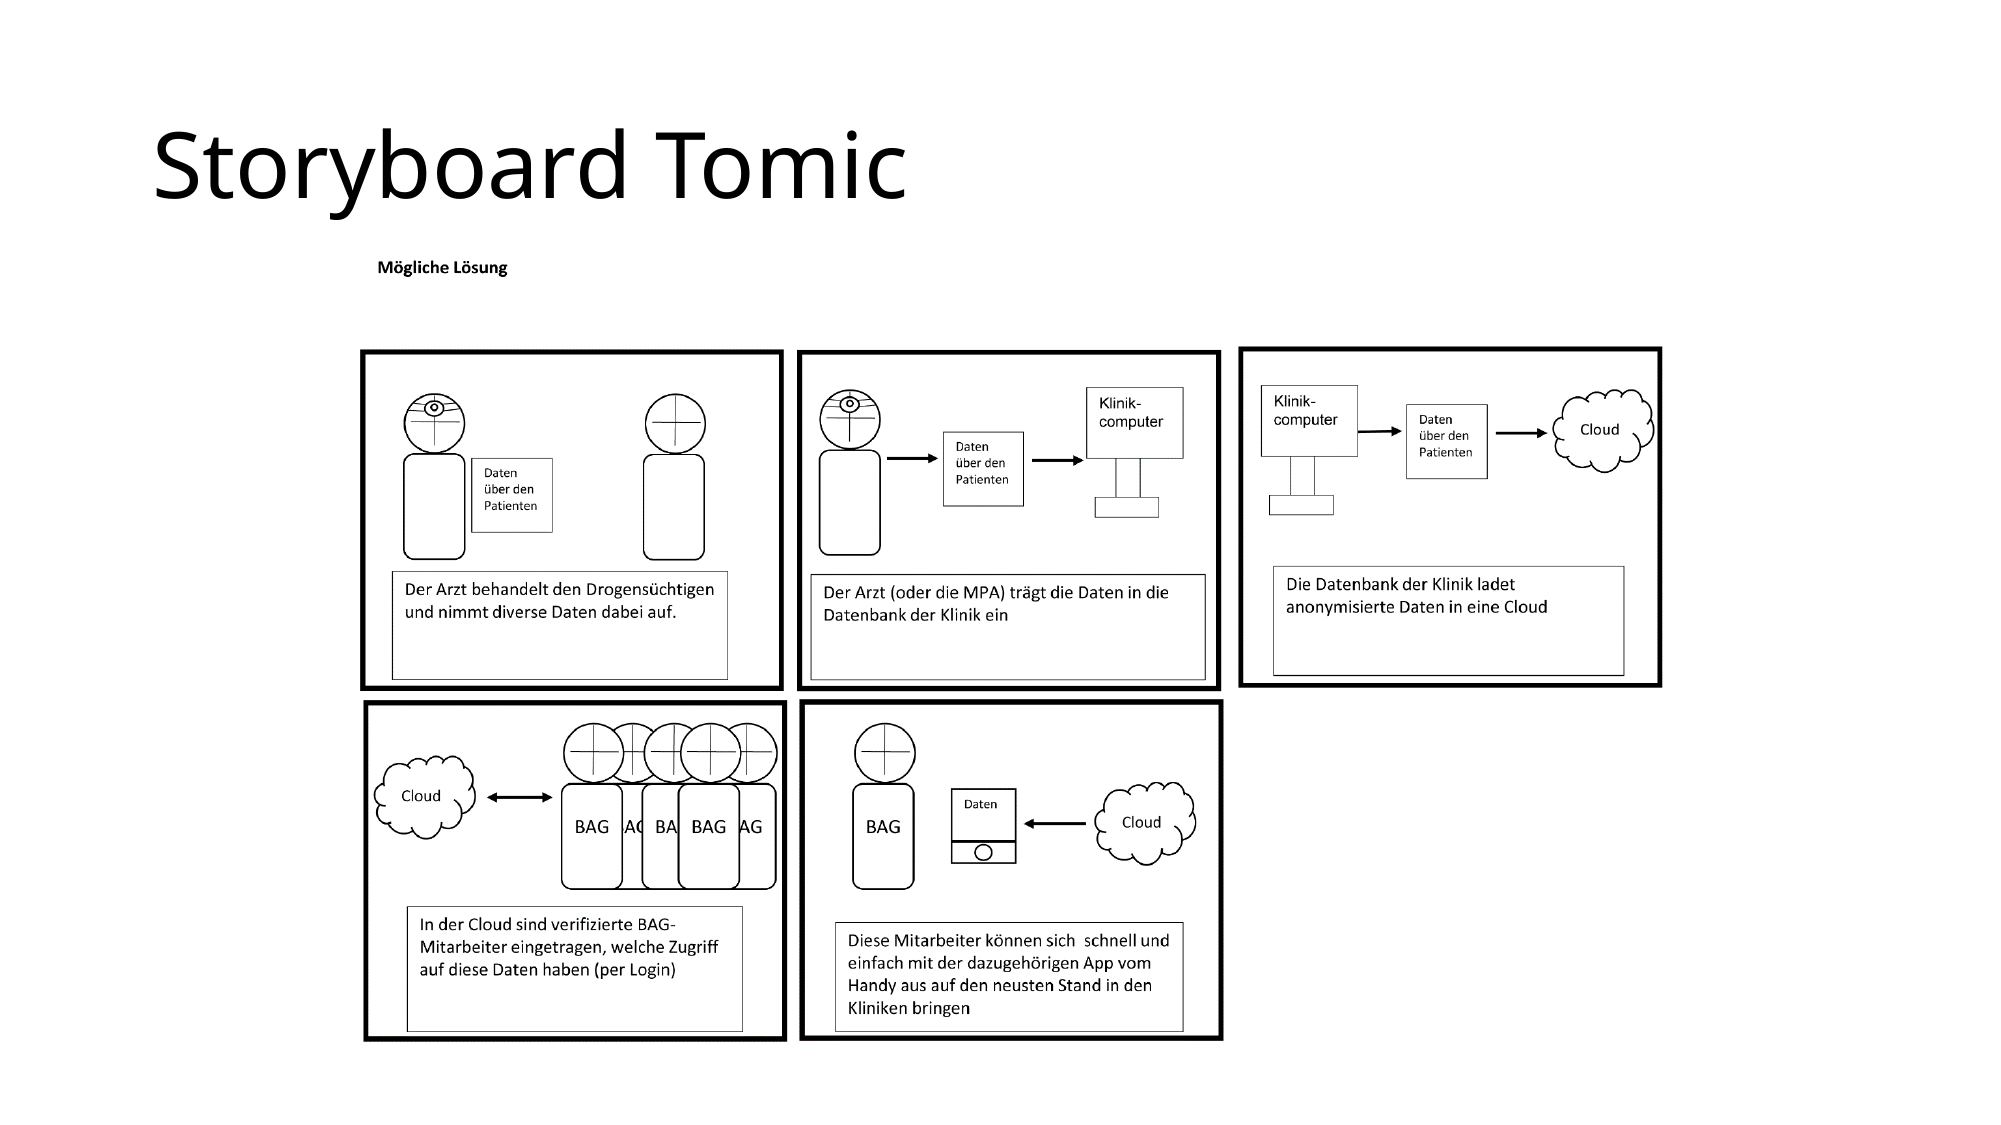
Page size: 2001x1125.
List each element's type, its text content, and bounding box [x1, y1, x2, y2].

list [294, 236, 1698, 1064]
title Storyboard Tomic [137, 59, 1863, 278]
